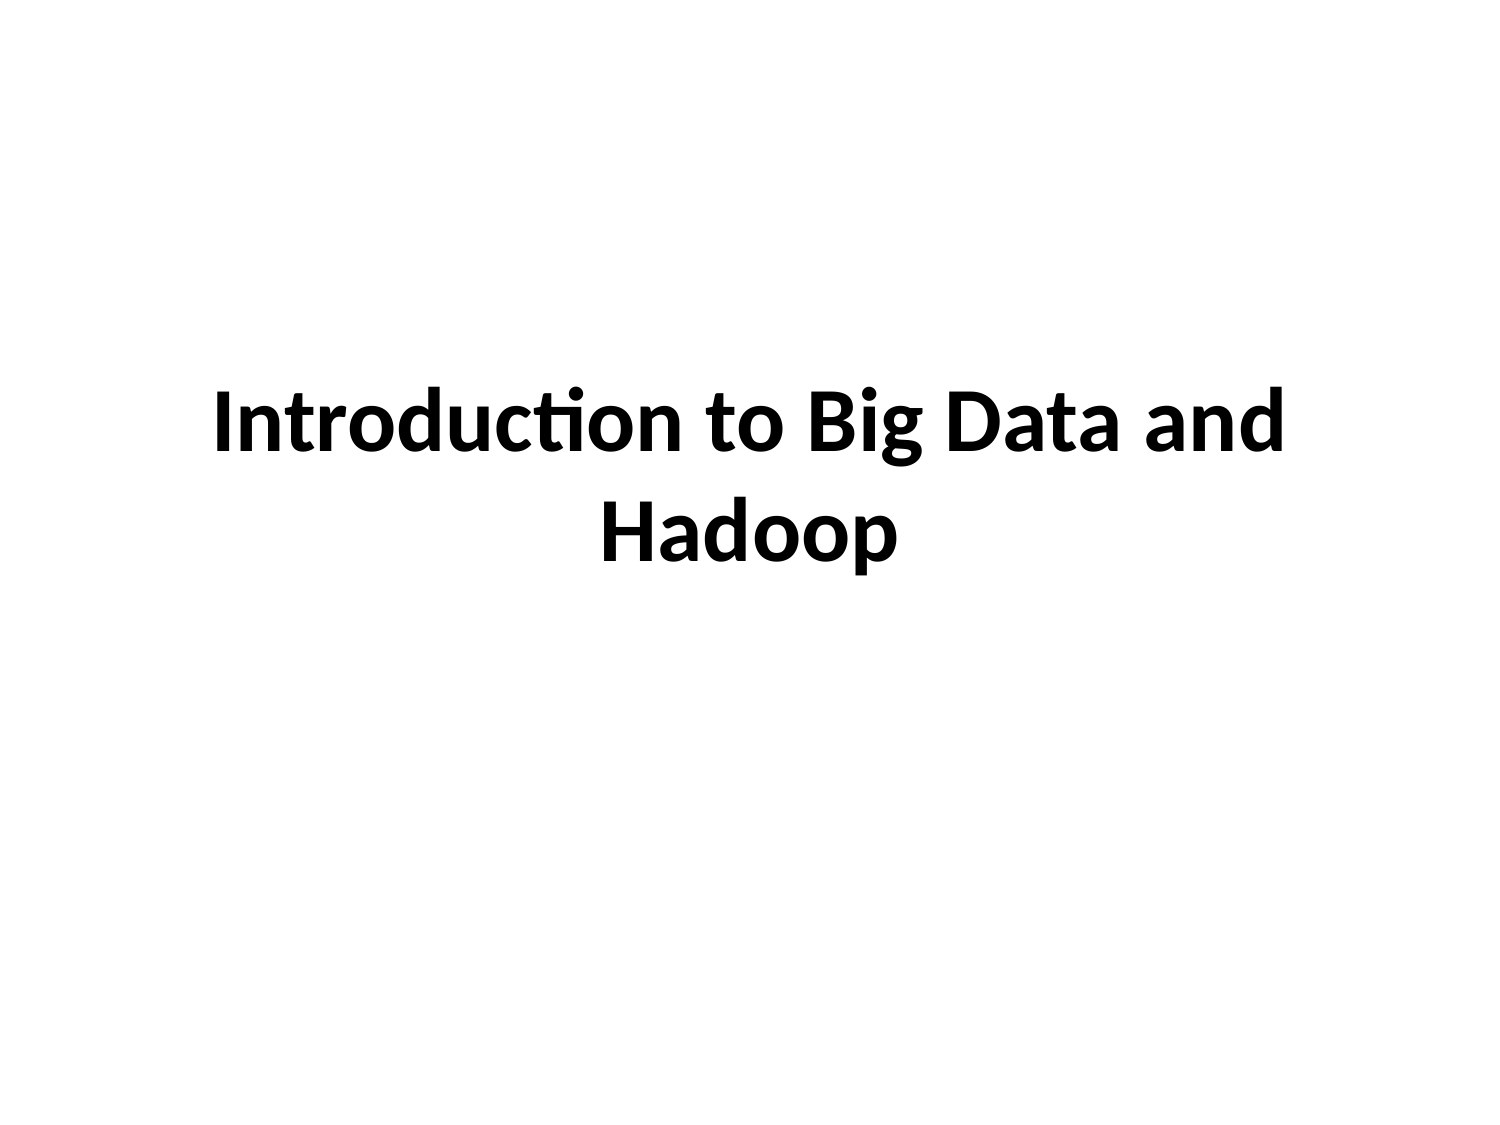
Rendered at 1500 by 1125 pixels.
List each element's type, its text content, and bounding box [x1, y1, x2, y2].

title Introduction to Big Data and Hadoop [112, 349, 1388, 591]
